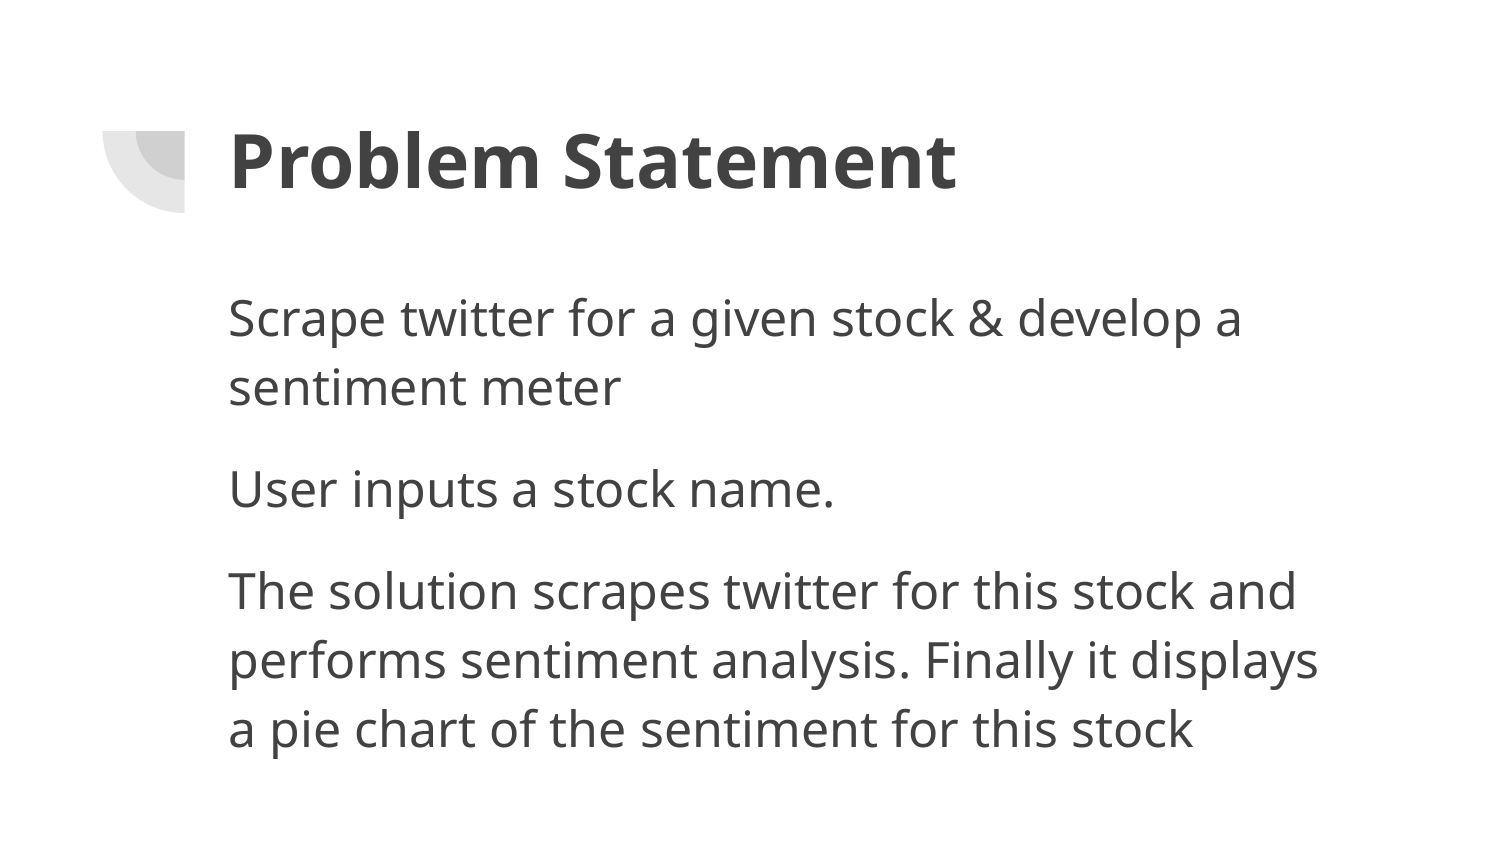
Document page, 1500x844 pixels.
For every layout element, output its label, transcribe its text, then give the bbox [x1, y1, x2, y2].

list Scrape twitter for a given stock & develop a sentiment meter User inputs a stock name. The solution scrapes twitter for this stock and performs sentiment analysis. Finally it displays a pie chart of the sentiment for this stock [213, 262, 1368, 744]
title Problem Statement [213, 98, 1368, 262]
